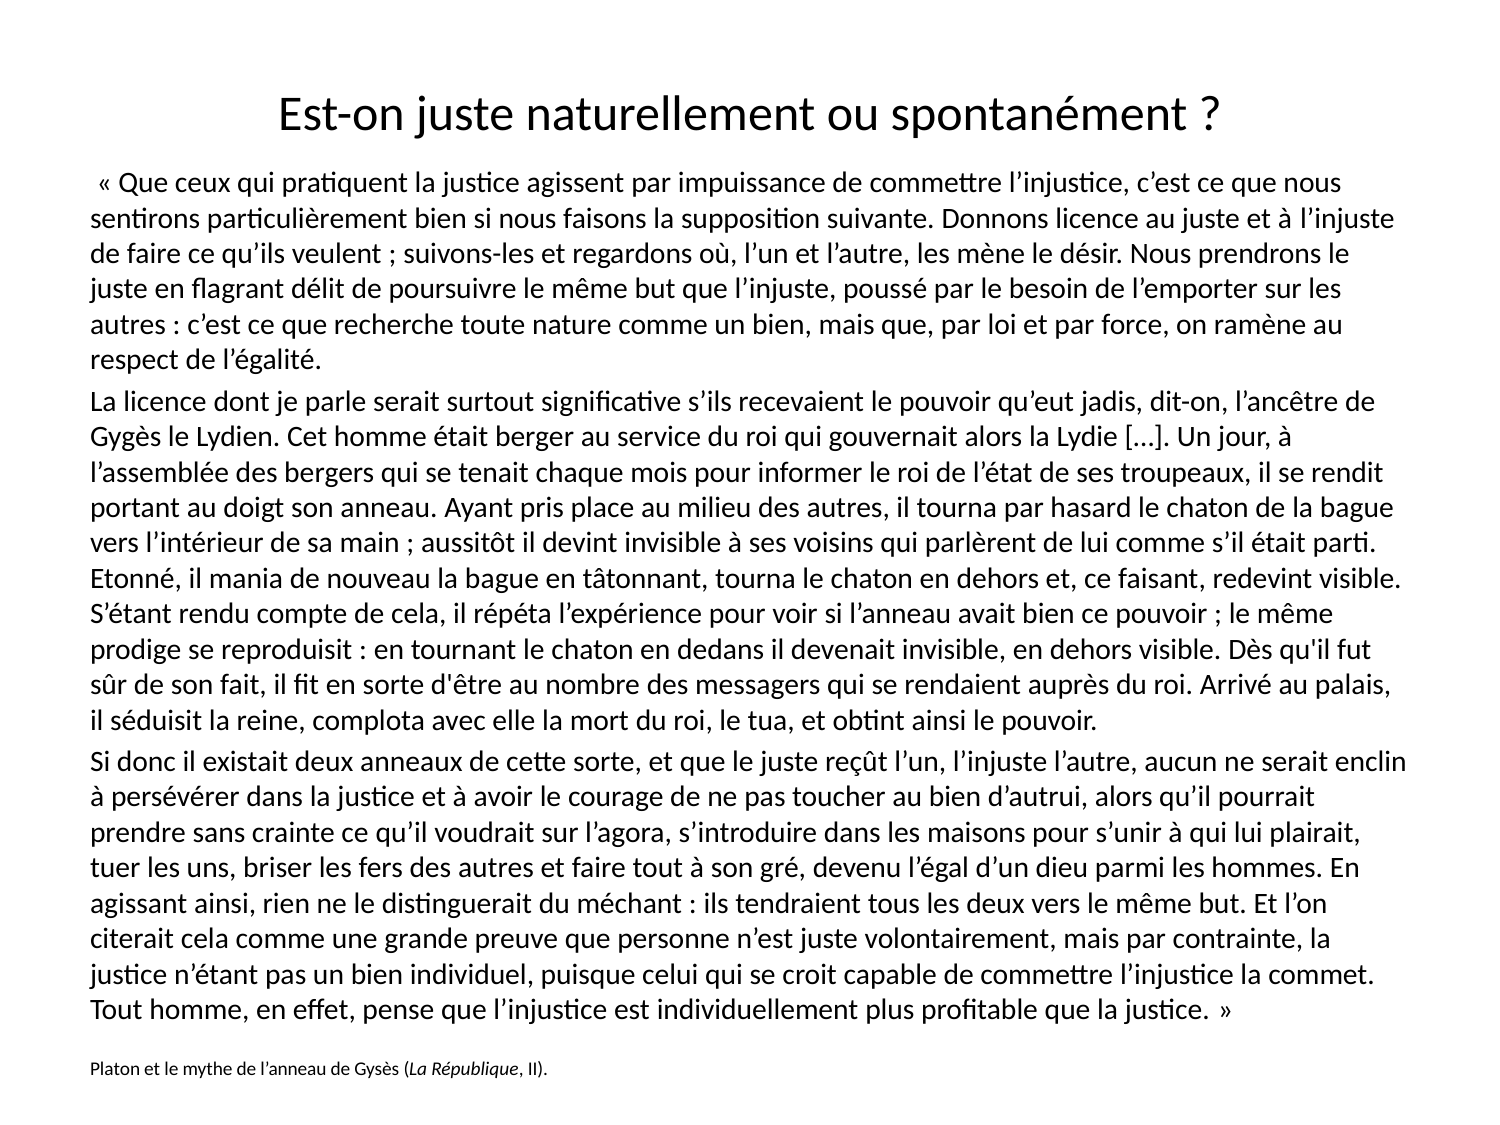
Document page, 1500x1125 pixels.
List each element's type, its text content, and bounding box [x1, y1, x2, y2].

title Est-on juste naturellement ou spontanément ? [75, 45, 1425, 155]
list « Que ceux qui pratiquent la justice agissent par impuissance de commettre l’injustice, c’est ce que nous sentirons particulièrement bien si nous faisons la supposition suivante. Donnons licence au juste et à l’injuste de faire ce qu’ils veulent ; suivons-les et regardons où, l’un et l’autre, les mène le désir. Nous prendrons le juste en flagrant délit de poursuivre le même but que l’injuste, poussé par le besoin de l’emporter sur les autres : c’est ce que recherche toute nature comme un bien, mais que, par loi et par force, on ramène au respect de l’égalité. La licence dont je parle serait surtout significative s’ils recevaient le pouvoir qu’eut jadis, dit-on, l’ancêtre de Gygès le Lydien. Cet homme était berger au service du roi qui gouvernait alors la Lydie […]. Un jour, à l’assemblée des bergers qui se tenait chaque mois pour informer le roi de l’état de ses troupeaux, il se rendit portant au doigt son anneau. Ayant pris place au milieu des autres, il tourna par hasard le chaton de la bague vers l’intérieur de sa main ; aussitôt il devint invisible à ses voisins qui parlèrent de lui comme s’il était parti. Etonné, il mania de nouveau la bague en tâtonnant, tourna le chaton en dehors et, ce faisant, redevint visible. S’étant rendu compte de cela, il répéta l’expérience pour voir si l’anneau avait bien ce pouvoir ; le même prodige se reproduisit : en tournant le chaton en dedans il devenait invisible, en dehors visible. Dès qu'il fut sûr de son fait, il fit en sorte d'être au nombre des messagers qui se rendaient auprès du roi. Arrivé au palais, il séduisit la reine, complota avec elle la mort du roi, le tua, et obtint ainsi le pouvoir. Si donc il existait deux anneaux de cette sorte, et que le juste reçût l’un, l’injuste l’autre, aucun ne serait enclin à persévérer dans la justice et à avoir le courage de ne pas toucher au bien d’autrui, alors qu’il pourrait prendre sans crainte ce qu’il voudrait sur l’agora, s’introduire dans les maisons pour s’unir à qui lui plairait, tuer les uns, briser les fers des autres et faire tout à son gré, devenu l’égal d’un dieu parmi les hommes. En agissant ainsi, rien ne le distinguerait du méchant : ils tendraient tous les deux vers le même but. Et l’on citerait cela comme une grande preuve que personne n’est juste volontairement, mais par contrainte, la justice n’étant pas un bien individuel, puisque celui qui se croit capable de commettre l’injustice la commet. Tout homme, en effet, pense que l’injustice est individuellement plus profitable que la justice. » Platon et le mythe de l’anneau de Gysès (La République, II). [75, 155, 1425, 1107]
